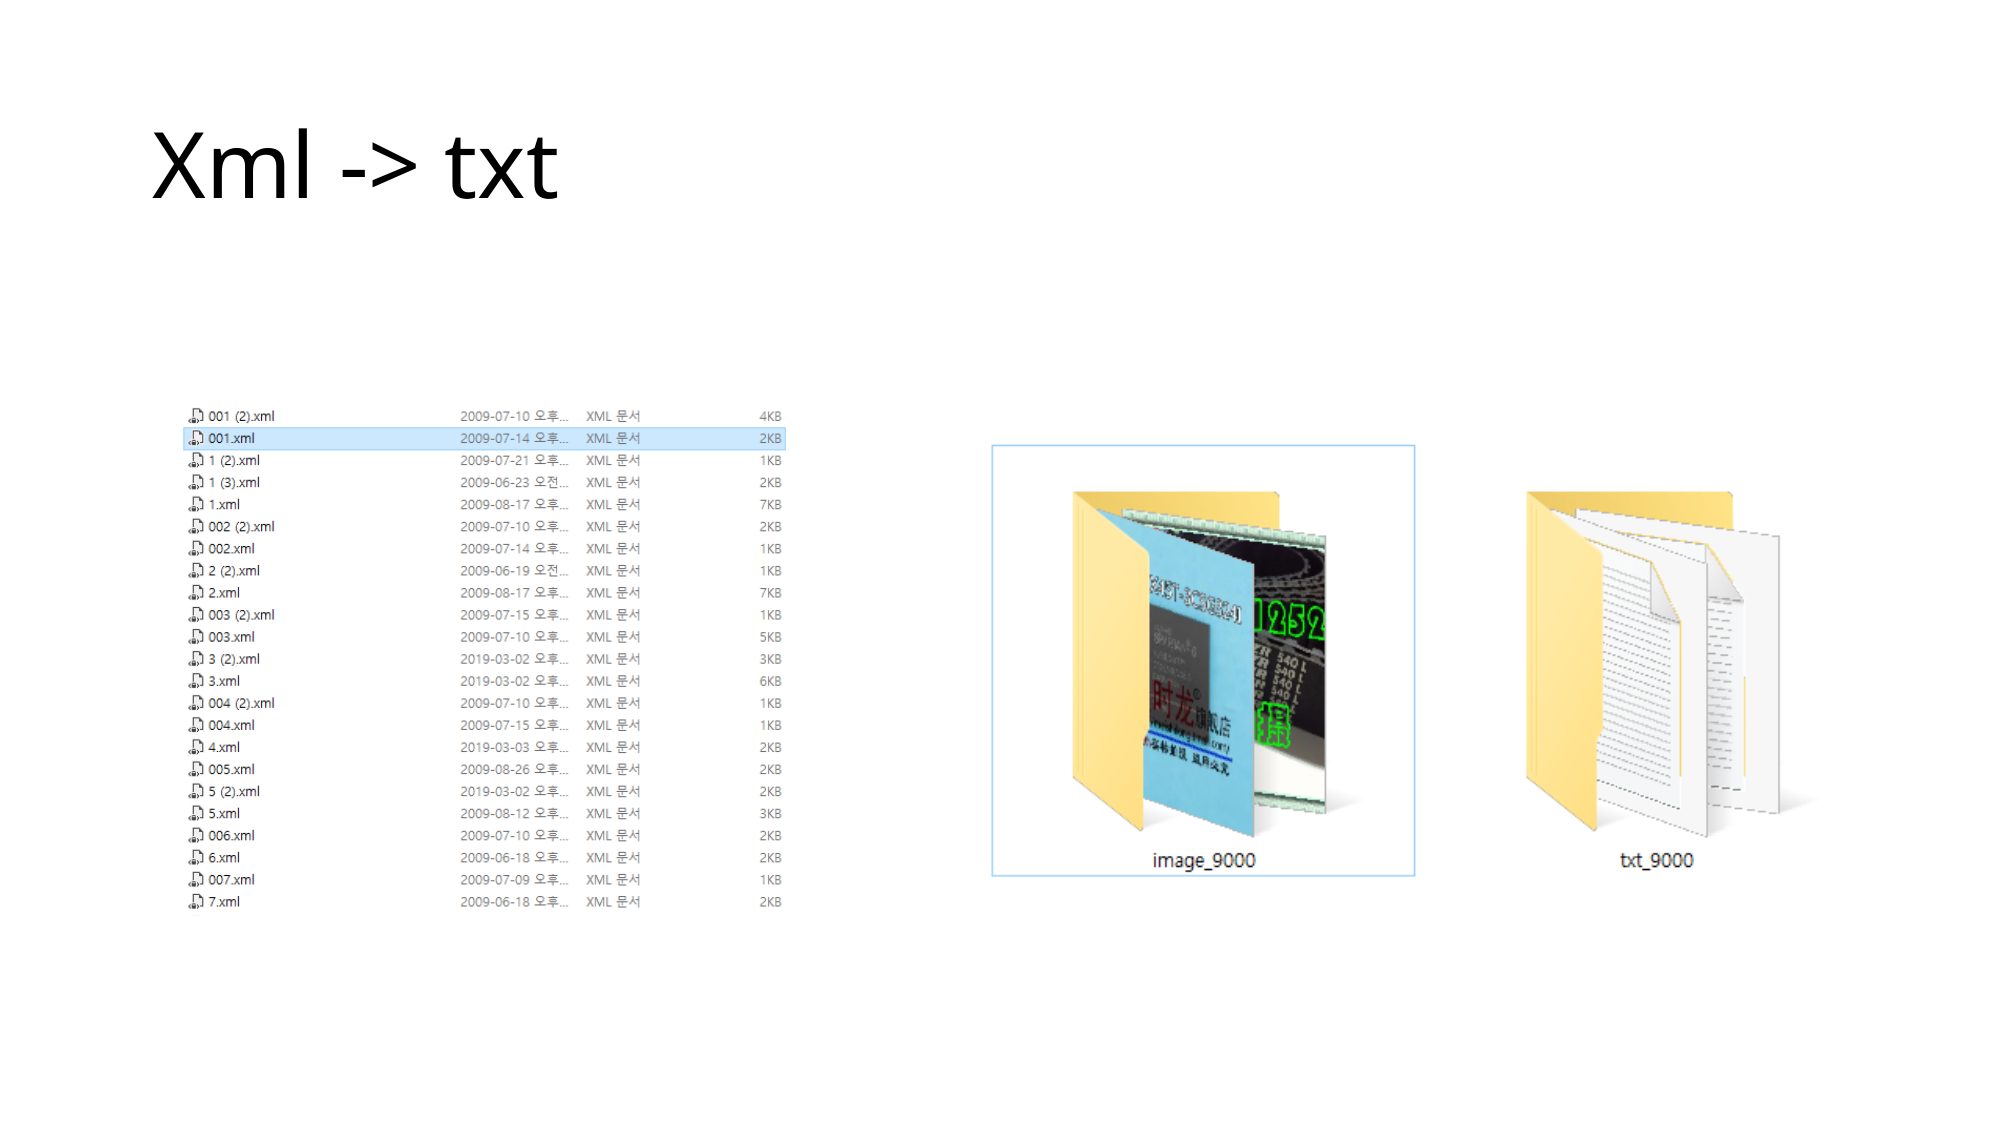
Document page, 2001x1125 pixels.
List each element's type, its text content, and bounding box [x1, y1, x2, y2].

title Xml -> txt [137, 59, 1863, 278]
picture [973, 434, 1863, 916]
picture [176, 401, 790, 916]
